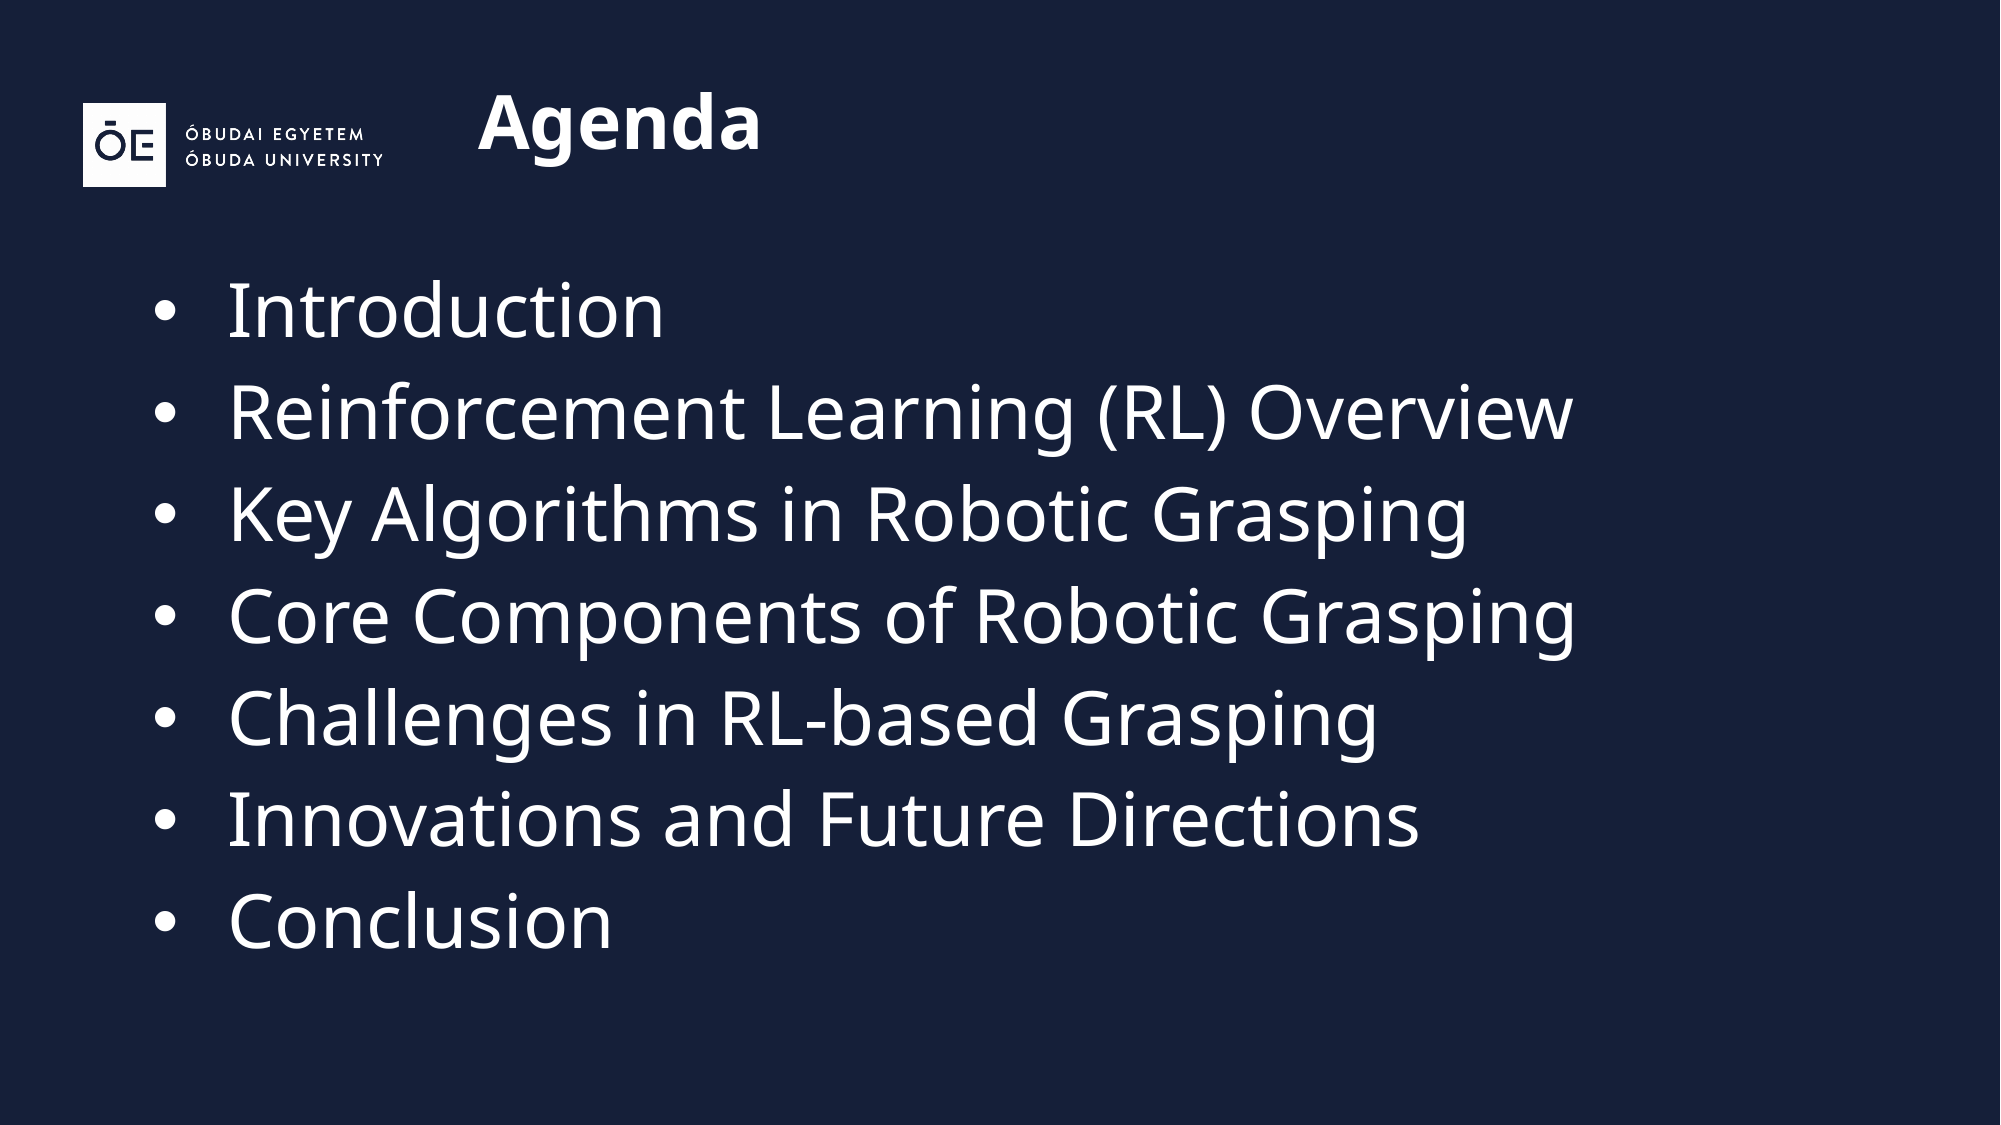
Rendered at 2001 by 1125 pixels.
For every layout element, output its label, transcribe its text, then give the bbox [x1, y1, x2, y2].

title Agenda [463, 80, 1950, 172]
list Introduction Reinforcement Learning (RL) Overview Key Algorithms in Robotic Grasping Core Components of Robotic Grasping Challenges in RL-based Grasping Innovations and Future Directions Conclusion [137, 265, 1863, 1045]
